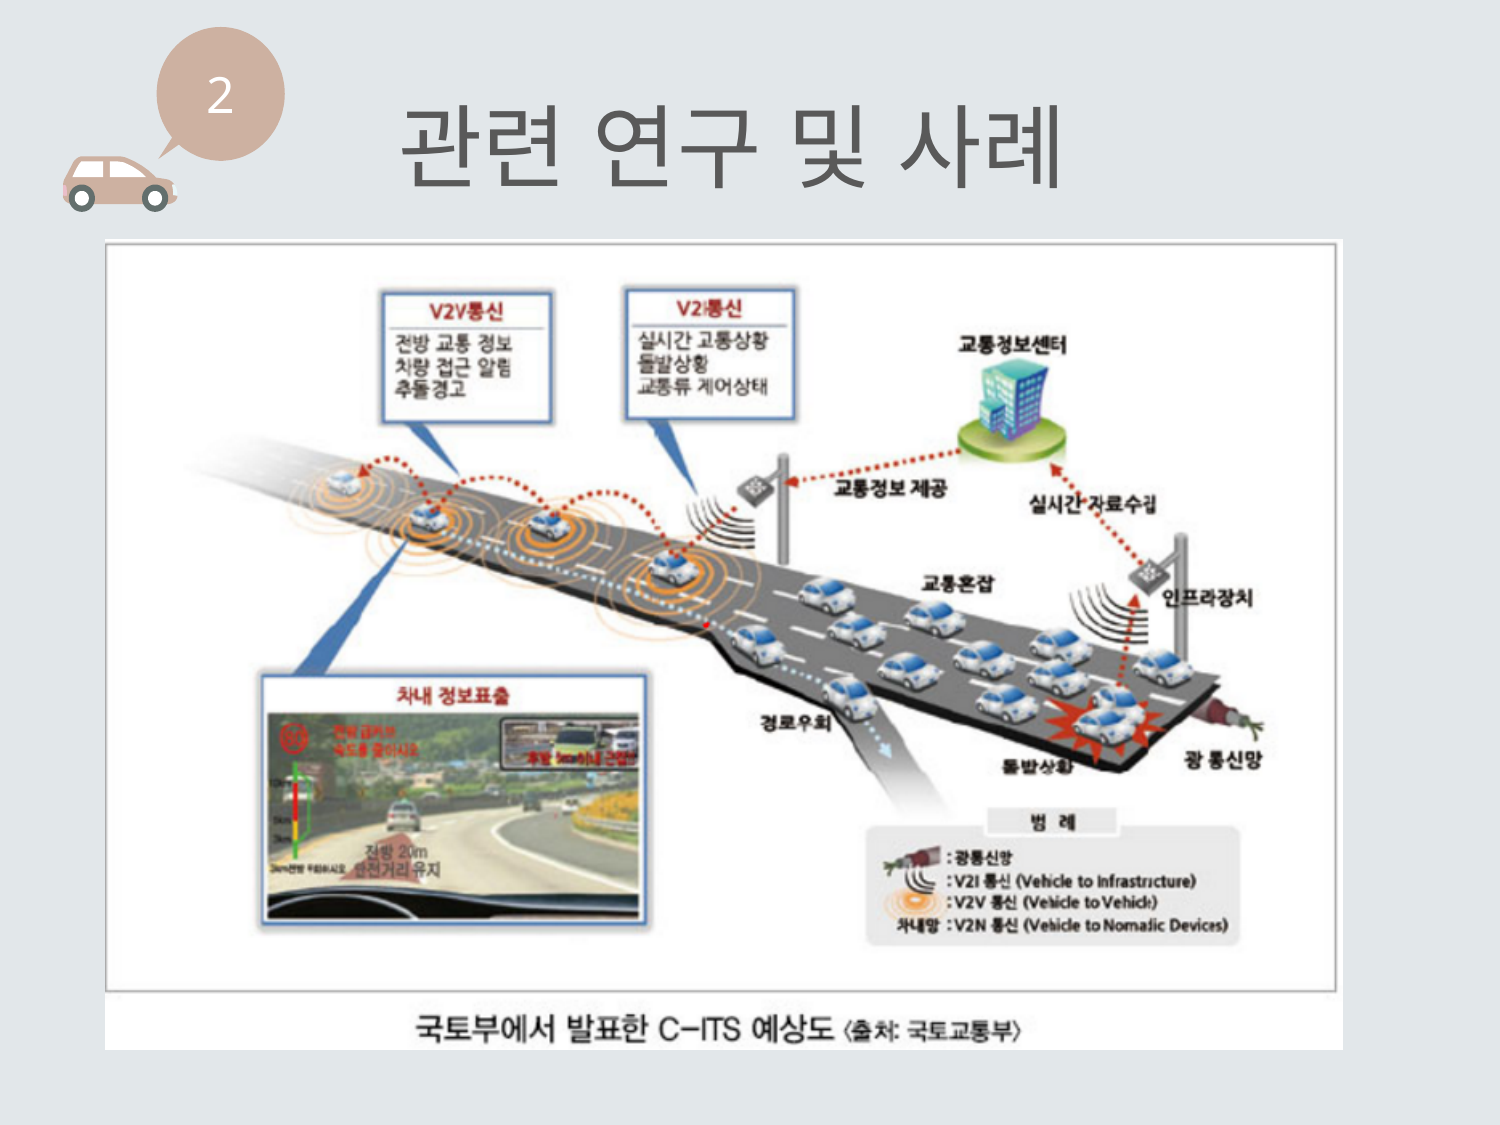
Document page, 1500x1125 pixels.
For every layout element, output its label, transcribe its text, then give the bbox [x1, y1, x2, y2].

picture [105, 238, 1344, 1050]
text_box 관련 연구 및 사례 [383, 81, 1083, 207]
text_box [62, 26, 285, 213]
